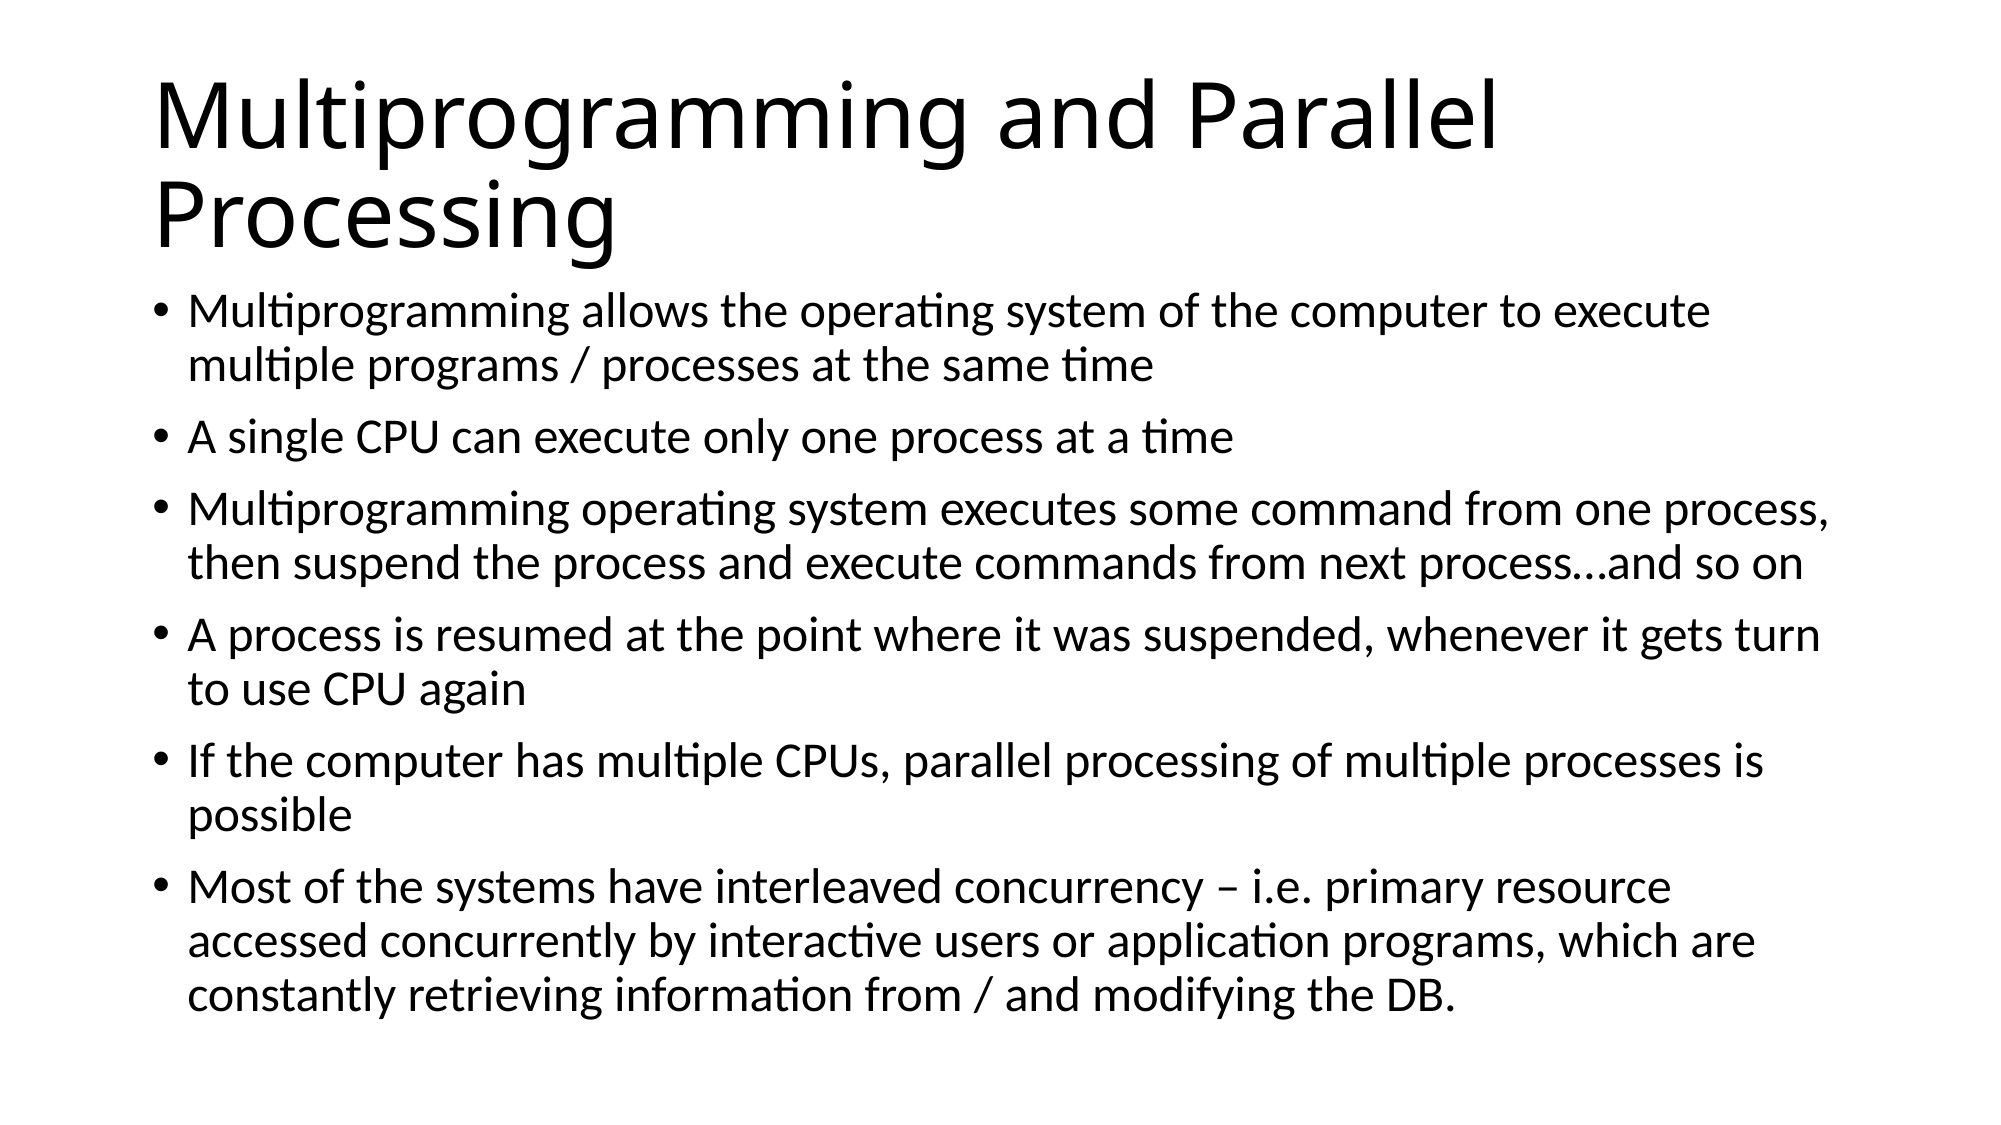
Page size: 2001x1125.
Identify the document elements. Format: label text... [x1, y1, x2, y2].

list Multiprogramming allows the operating system of the computer to execute multiple programs / processes at the same time A single CPU can execute only one process at a time Multiprogramming operating system executes some command from one process, then suspend the process and execute commands from next process…and so on A process is resumed at the point where it was suspended, whenever it gets turn to use CPU again If the computer has multiple CPUs, parallel processing of multiple processes is possible Most of the systems have interleaved concurrency – i.e. primary resource accessed concurrently by interactive users or application programs, which are constantly retrieving information from / and modifying the DB. [137, 277, 1863, 1087]
title Multiprogramming and Parallel Processing [137, 59, 1863, 277]
